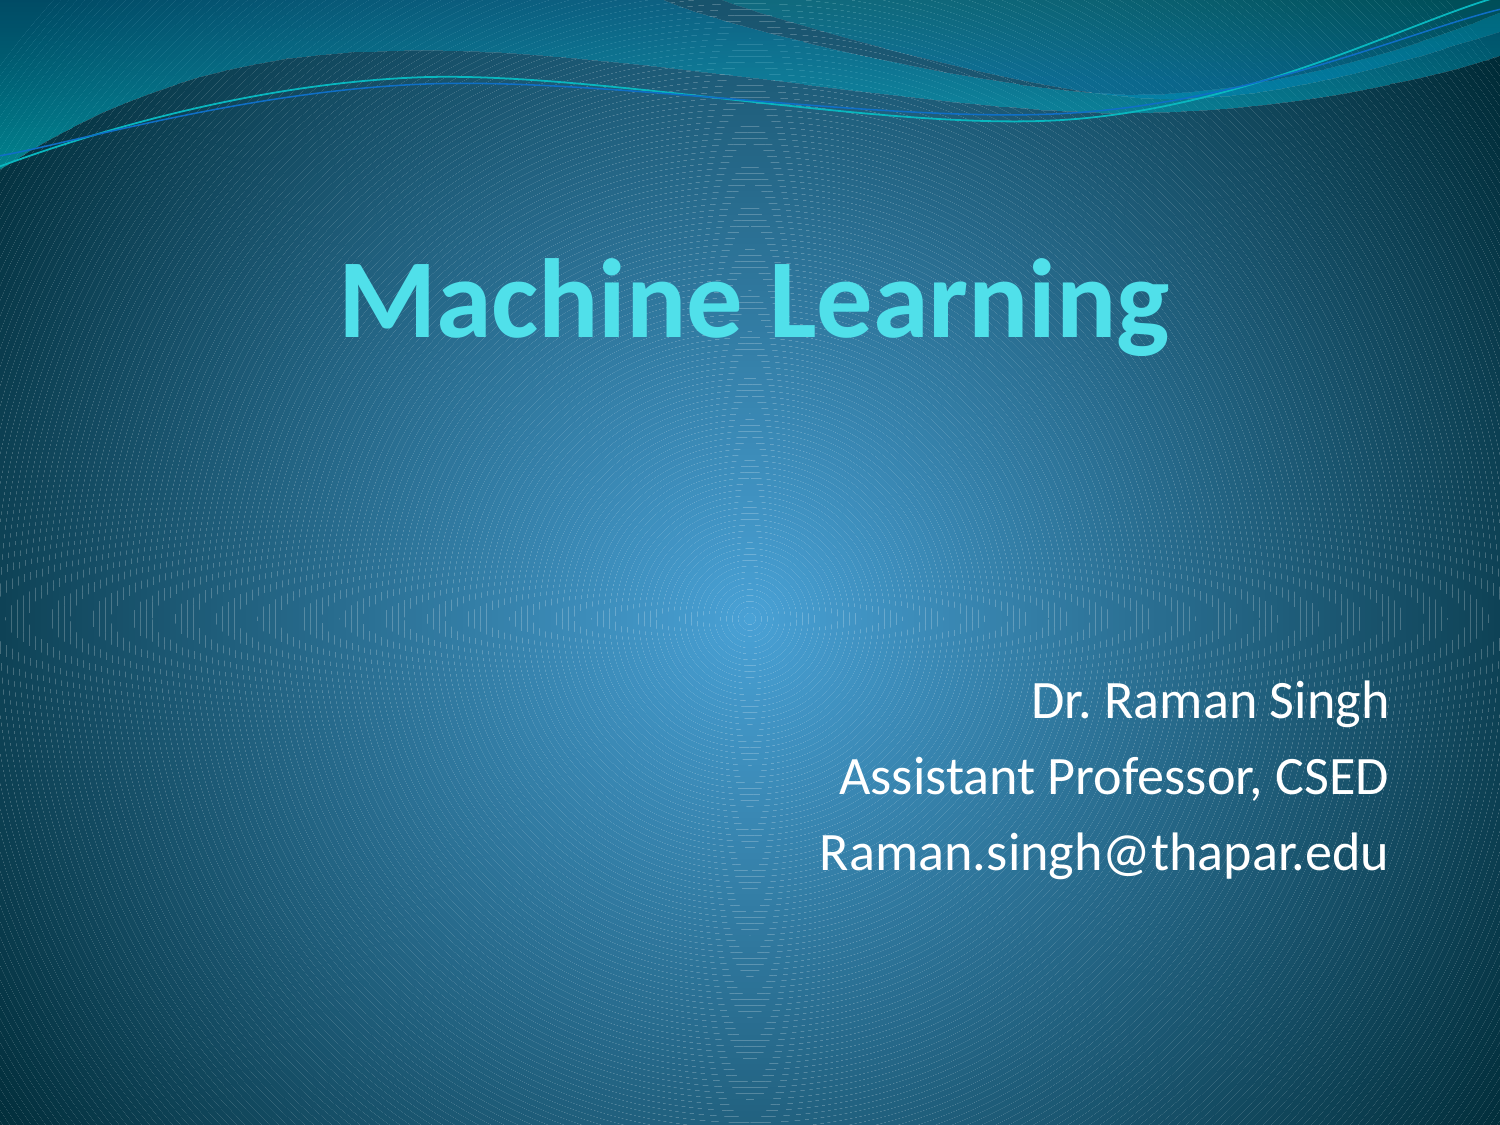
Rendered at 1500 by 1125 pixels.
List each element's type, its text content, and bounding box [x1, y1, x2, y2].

title Machine Learning [112, 208, 1401, 360]
subtitle Dr. Raman Singh Assistant Professor, CSED Raman.singh@thapar.edu [112, 656, 1401, 945]
